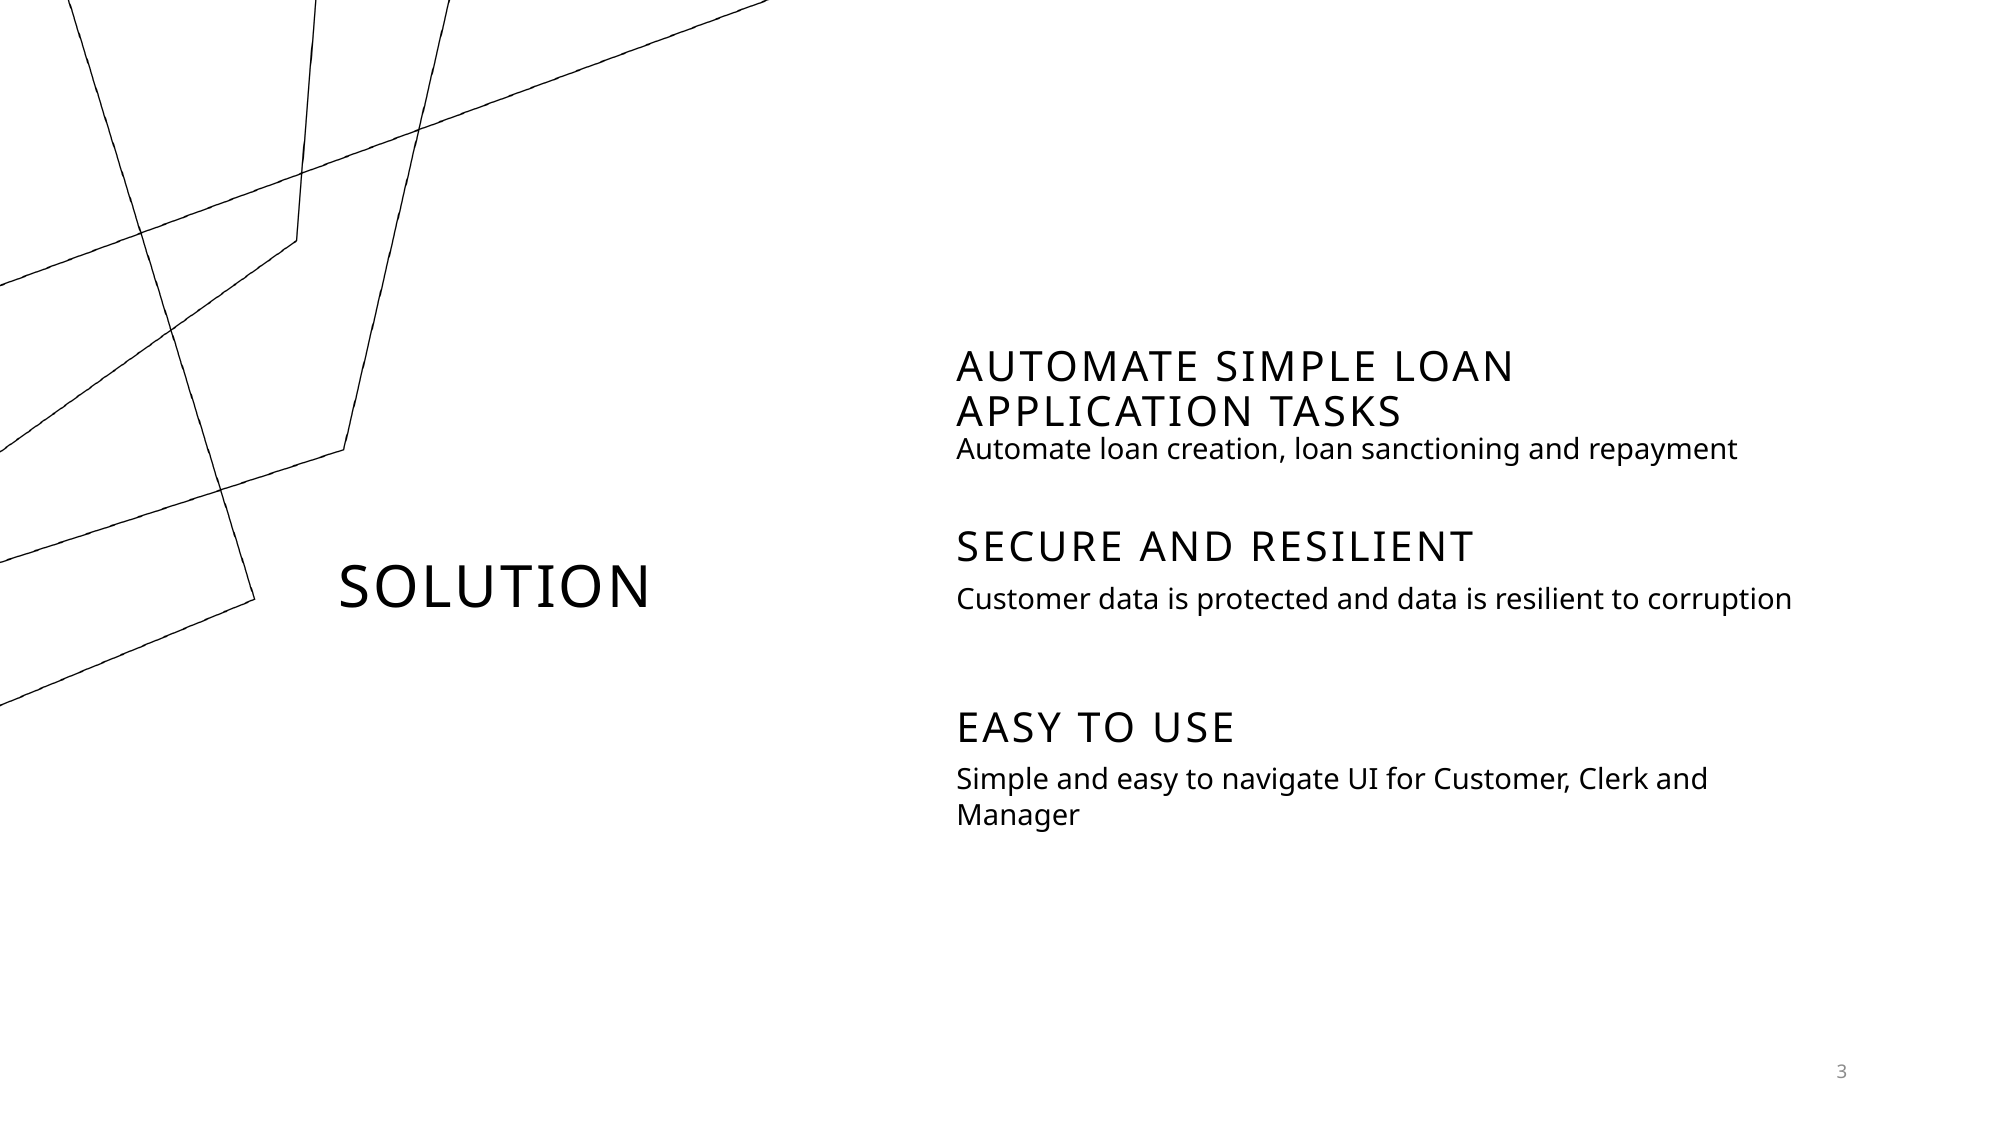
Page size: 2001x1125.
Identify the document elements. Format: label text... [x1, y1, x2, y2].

list AUTOMATE SIMPLE LOAN APPLICATION TASKS [941, 338, 1833, 399]
title SOLUTION [323, 410, 839, 628]
list Customer data is protected and data is resilient to corruption [941, 572, 1833, 665]
list Simple and easy to navigate UI for Customer, Clerk and Manager [941, 753, 1833, 845]
slide_number 3 [1755, 1042, 1863, 1103]
picture [0, 0, 803, 720]
list Automate loan creation, loan sanctioning and repayment [941, 422, 1833, 514]
list EASY TO USE [941, 699, 1833, 753]
list SECURE AND RESILIENT [941, 518, 1833, 572]
